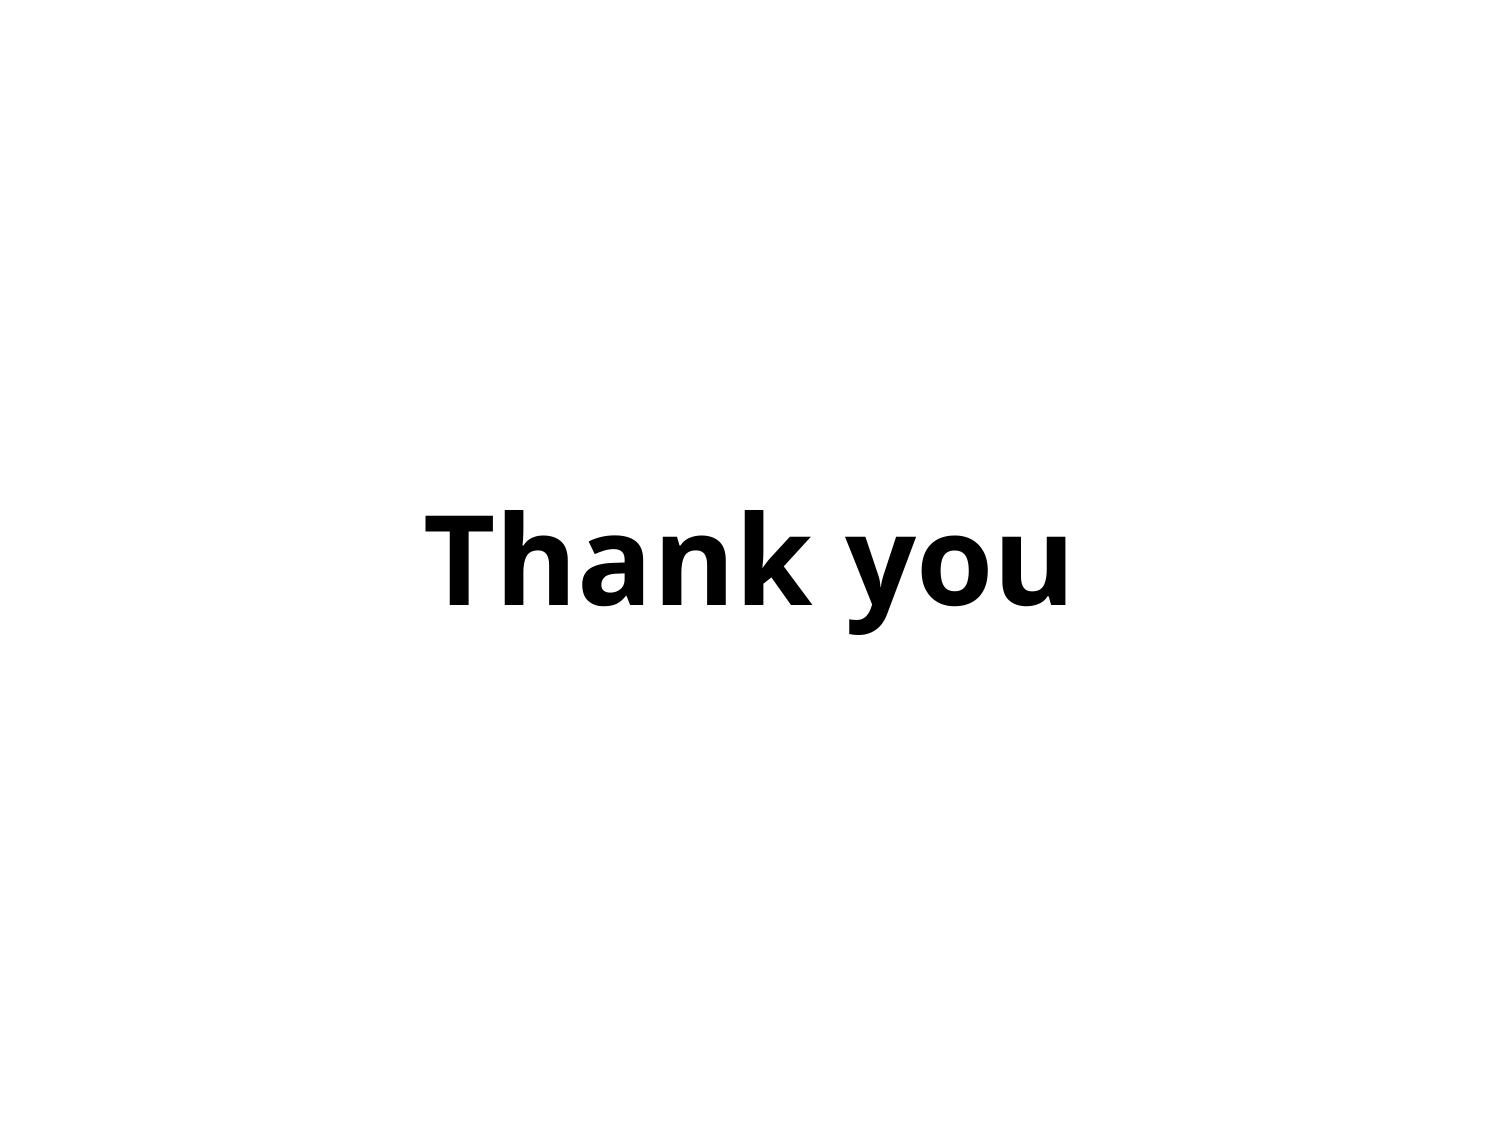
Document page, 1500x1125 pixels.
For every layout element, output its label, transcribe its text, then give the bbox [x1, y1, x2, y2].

list Thank you [75, 87, 1425, 1005]
